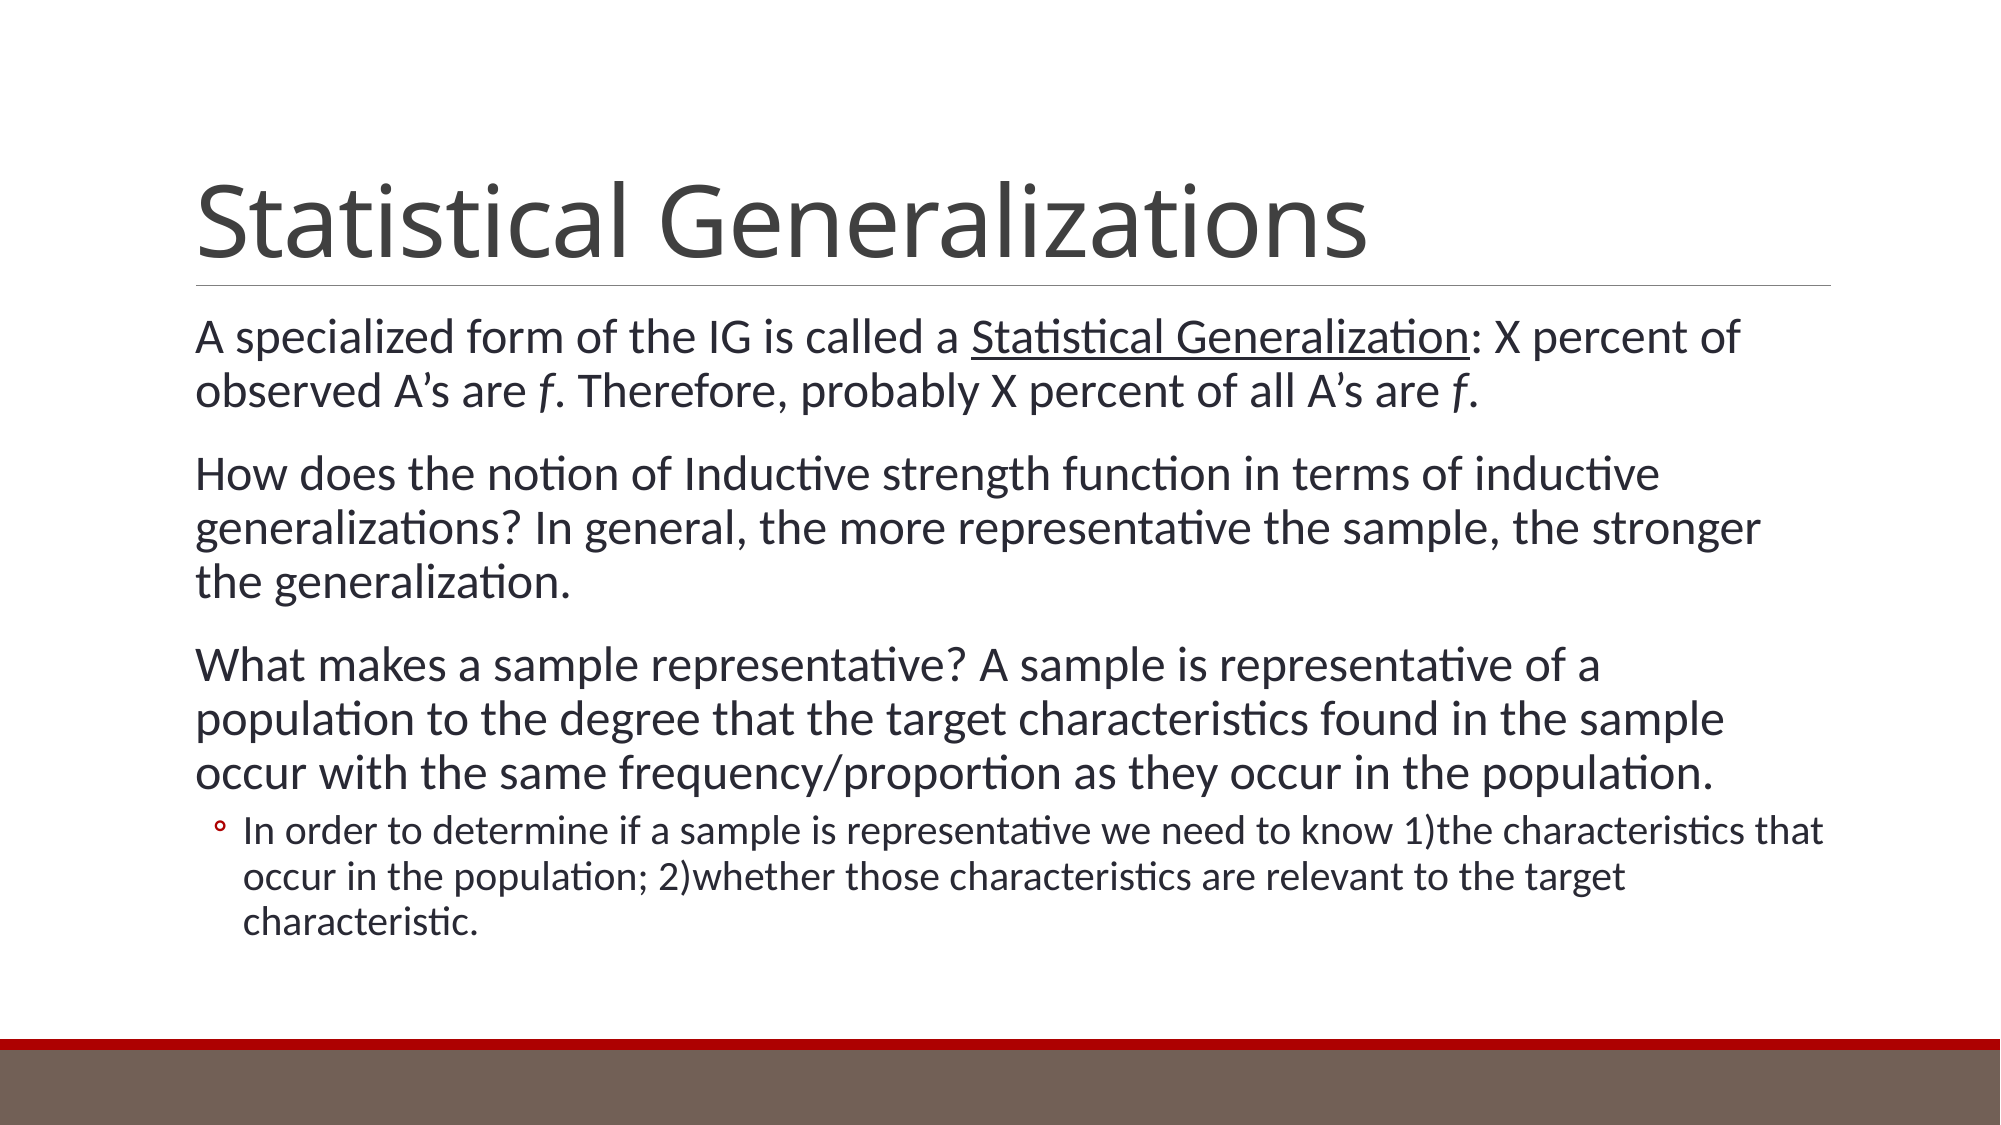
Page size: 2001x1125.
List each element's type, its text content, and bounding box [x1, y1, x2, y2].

list A specialized form of the IG is called a Statistical Generalization: X percent of observed A’s are f. Therefore, probably X percent of all A’s are f. How does the notion of Inductive strength function in terms of inductive generalizations? In general, the more representative the sample, the stronger the generalization. What makes a sample representative? A sample is representative of a population to the degree that the target characteristics found in the sample occur with the same frequency/proportion as they occur in the population. In order to determine if a sample is representative we need to know 1)the characteristics that occur in the population; 2)whether those characteristics are relevant to the target characteristic. [180, 302, 1830, 963]
title Statistical Generalizations [180, 47, 1830, 285]
